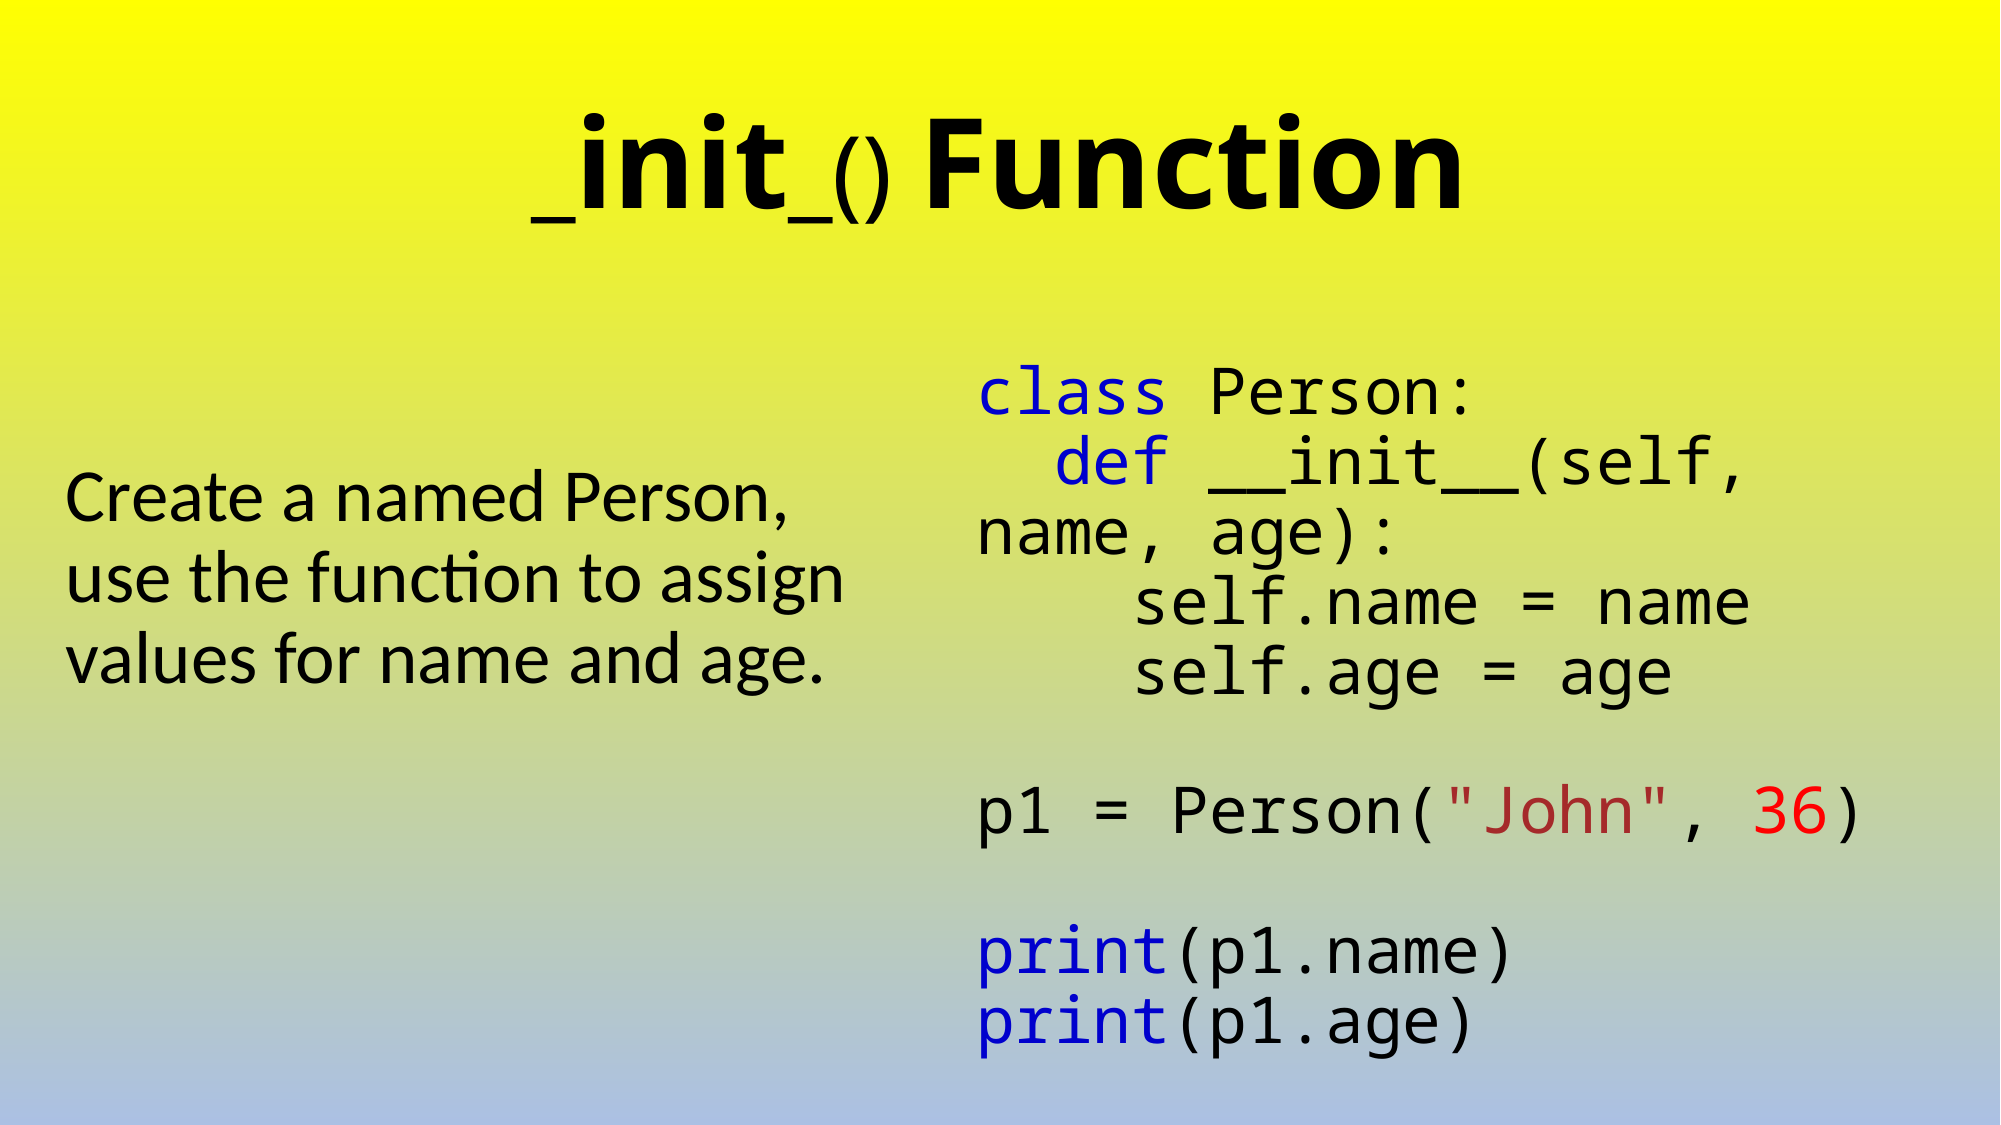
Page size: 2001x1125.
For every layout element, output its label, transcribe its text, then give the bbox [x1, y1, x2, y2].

list Create a named Person, use the function to assign values for name and age. [50, 449, 901, 713]
title _init_() Function [137, 59, 1863, 278]
list class Person: def __init__(self, name, age): self.name = name self.age = age p1 = Person("John", 36) print(p1.name) print(p1.age) [961, 351, 1950, 1066]
